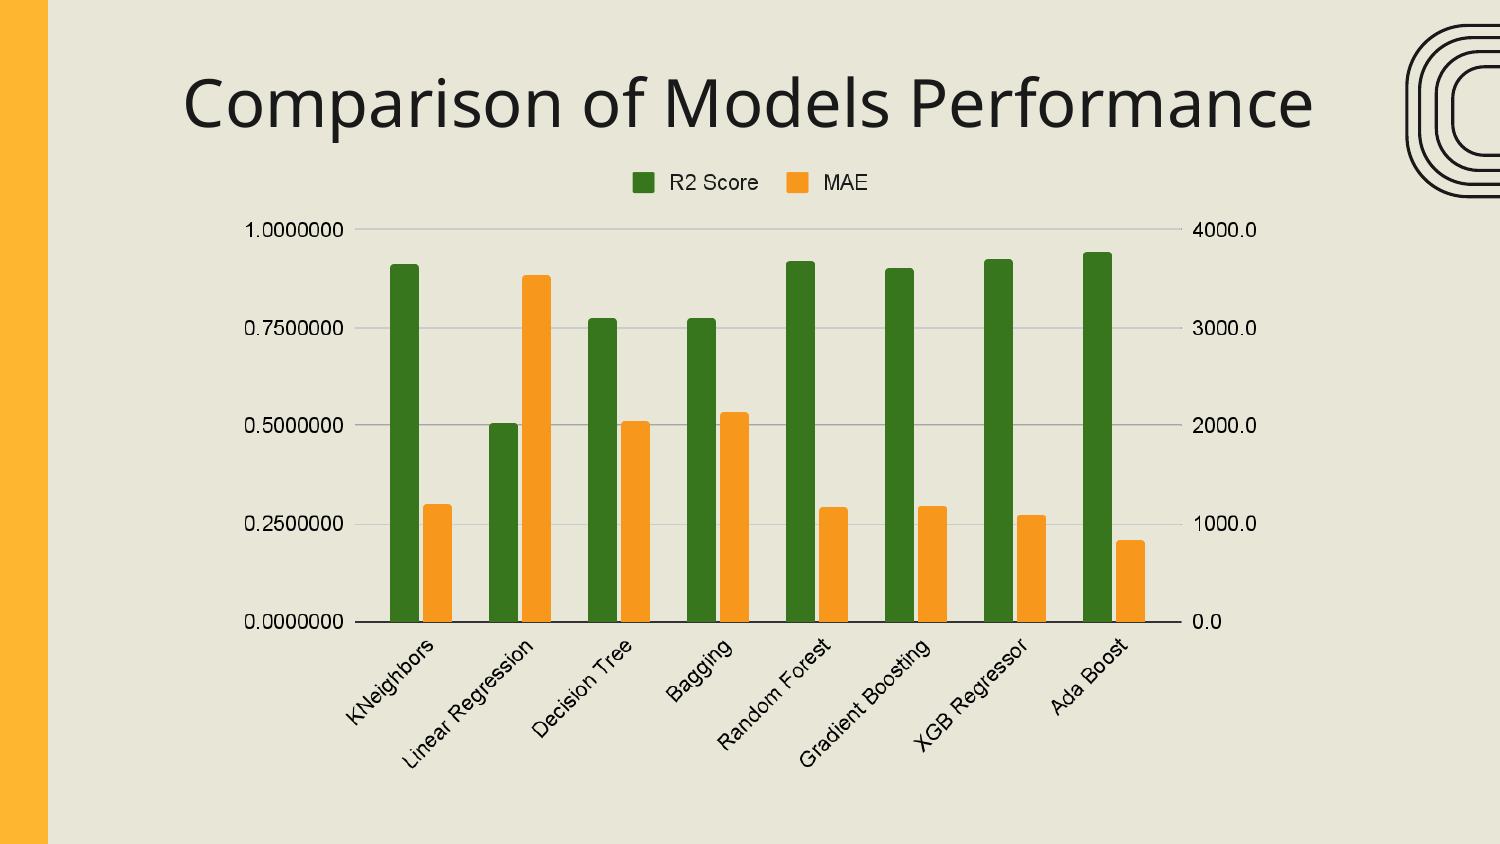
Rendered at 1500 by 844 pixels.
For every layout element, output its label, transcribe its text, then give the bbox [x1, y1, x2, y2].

picture [210, 136, 1290, 804]
title Comparison of Models Performance [118, 61, 1382, 156]
